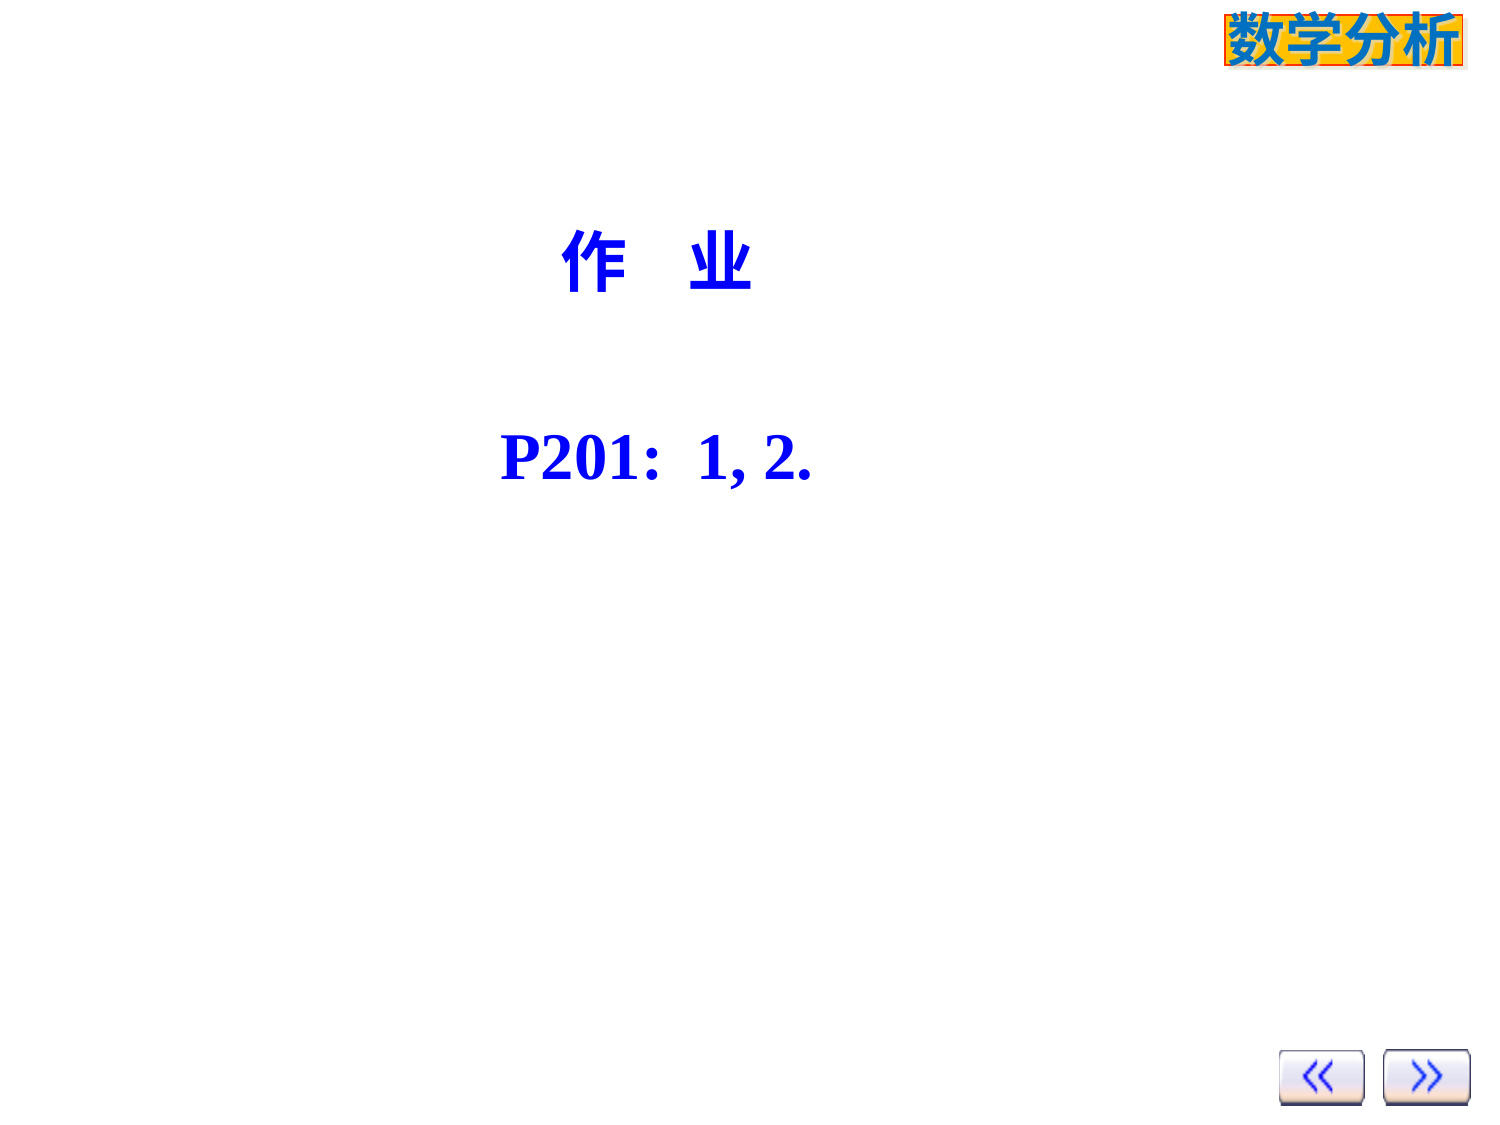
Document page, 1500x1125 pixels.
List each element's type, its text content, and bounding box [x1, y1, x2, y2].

text_box 作 业 P201: 1, 2. [301, 212, 961, 501]
picture [1279, 1050, 1365, 1106]
picture [1383, 1049, 1471, 1106]
